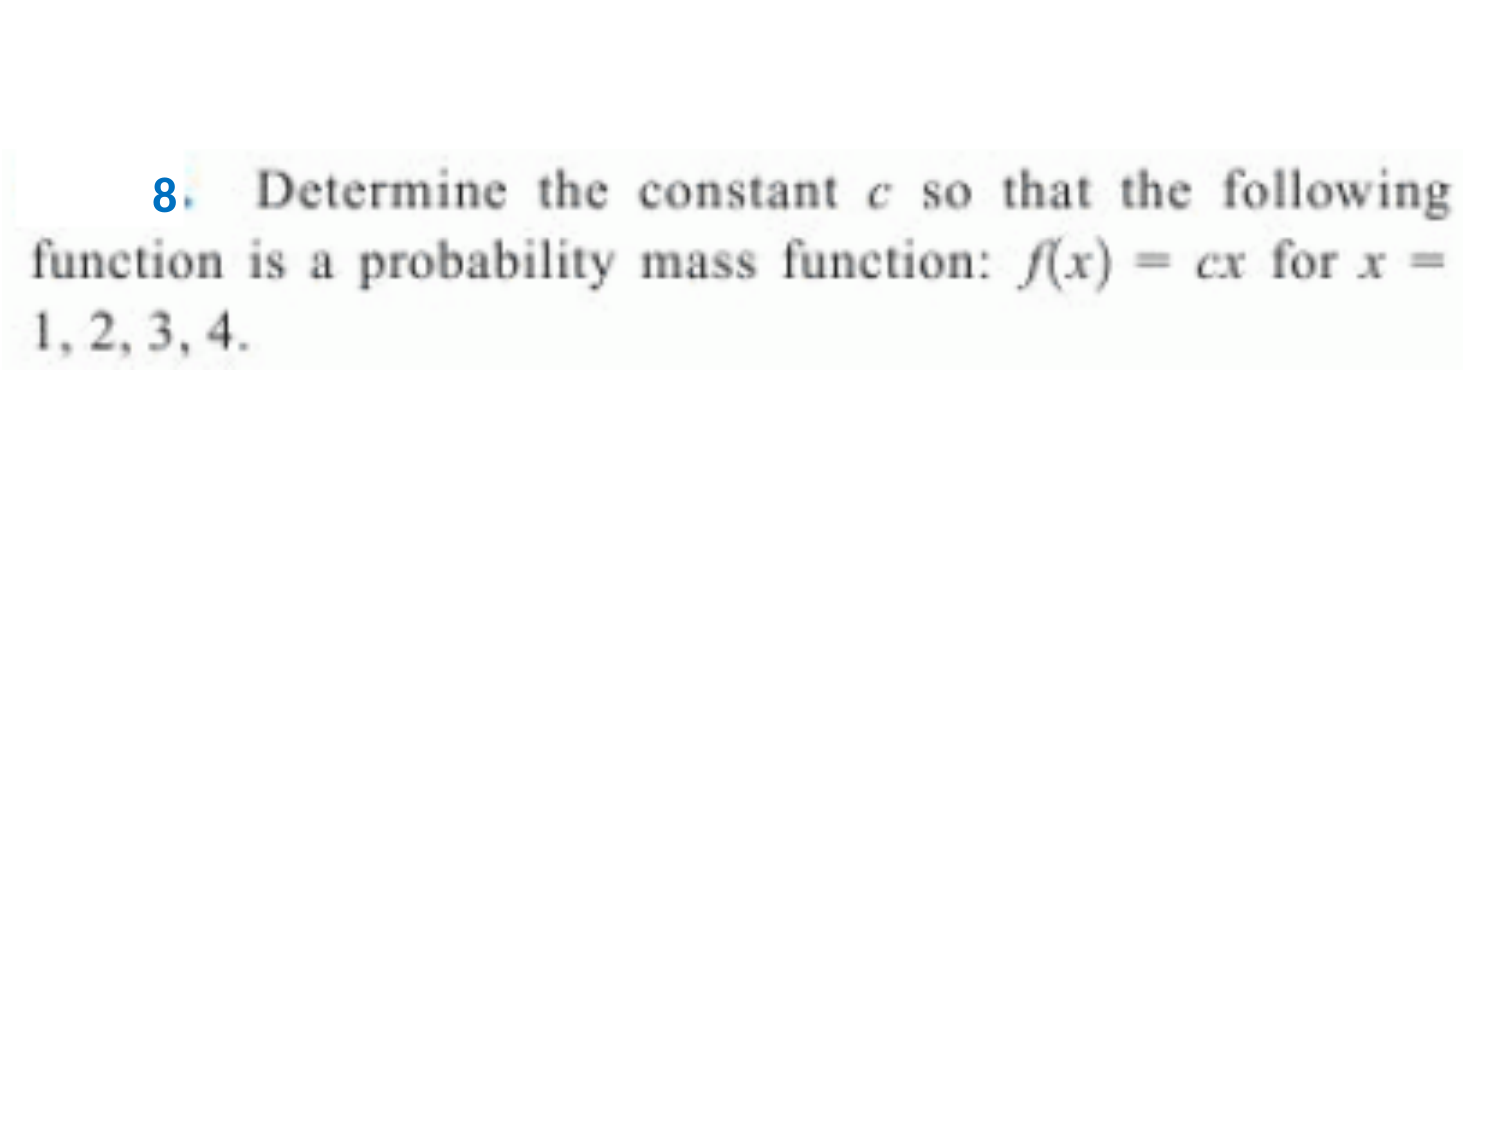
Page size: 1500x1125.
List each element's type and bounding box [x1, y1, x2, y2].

picture [1, 149, 1463, 371]
